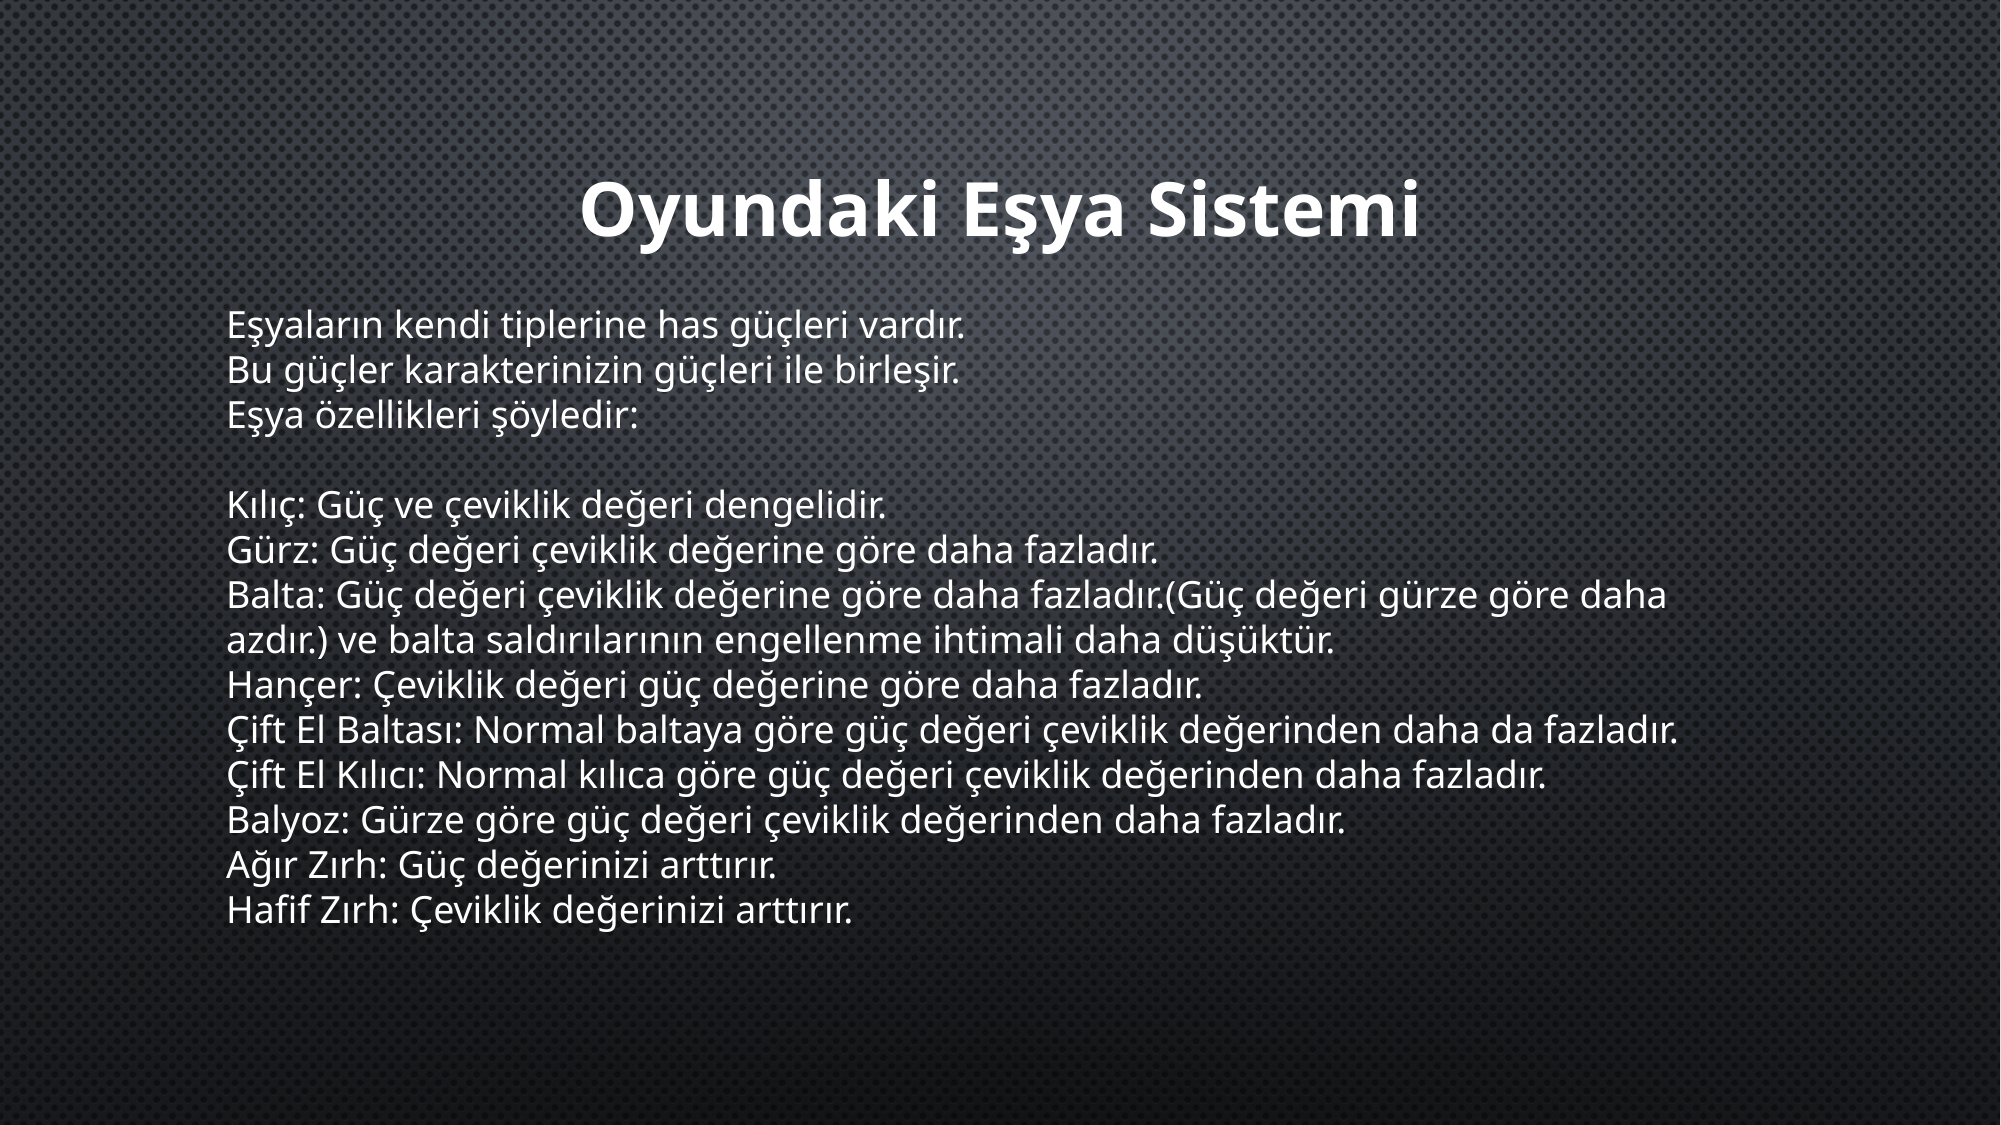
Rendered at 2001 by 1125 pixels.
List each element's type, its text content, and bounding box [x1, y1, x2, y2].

text_box Eşyaların kendi tiplerine has güçleri vardır. Bu güçler karakterinizin güçleri ile birleşir. Eşya özellikleri şöyledir: Kılıç: Güç ve çeviklik değeri dengelidir. Gürz: Güç değeri çeviklik değerine göre daha fazladır. Balta: Güç değeri çeviklik değerine göre daha fazladır.(Güç değeri gürze göre daha azdır.) ve balta saldırılarının engellenme ihtimali daha düşüktür. Hançer: Çeviklik değeri güç değerine göre daha fazladır. Çift El Baltası: Normal baltaya göre güç değeri çeviklik değerinden daha da fazladır. Çift El Kılıcı: Normal kılıca göre güç değeri çeviklik değerinden daha fazladır. Balyoz: Gürze göre güç değeri çeviklik değerinden daha fazladır. Ağır Zırh: Güç değerinizi arttırır. Hafif Zırh: Çeviklik değerinizi arttırır. [211, 293, 1790, 939]
text_box Oyundaki Eşya Sistemi [470, 154, 1531, 260]
